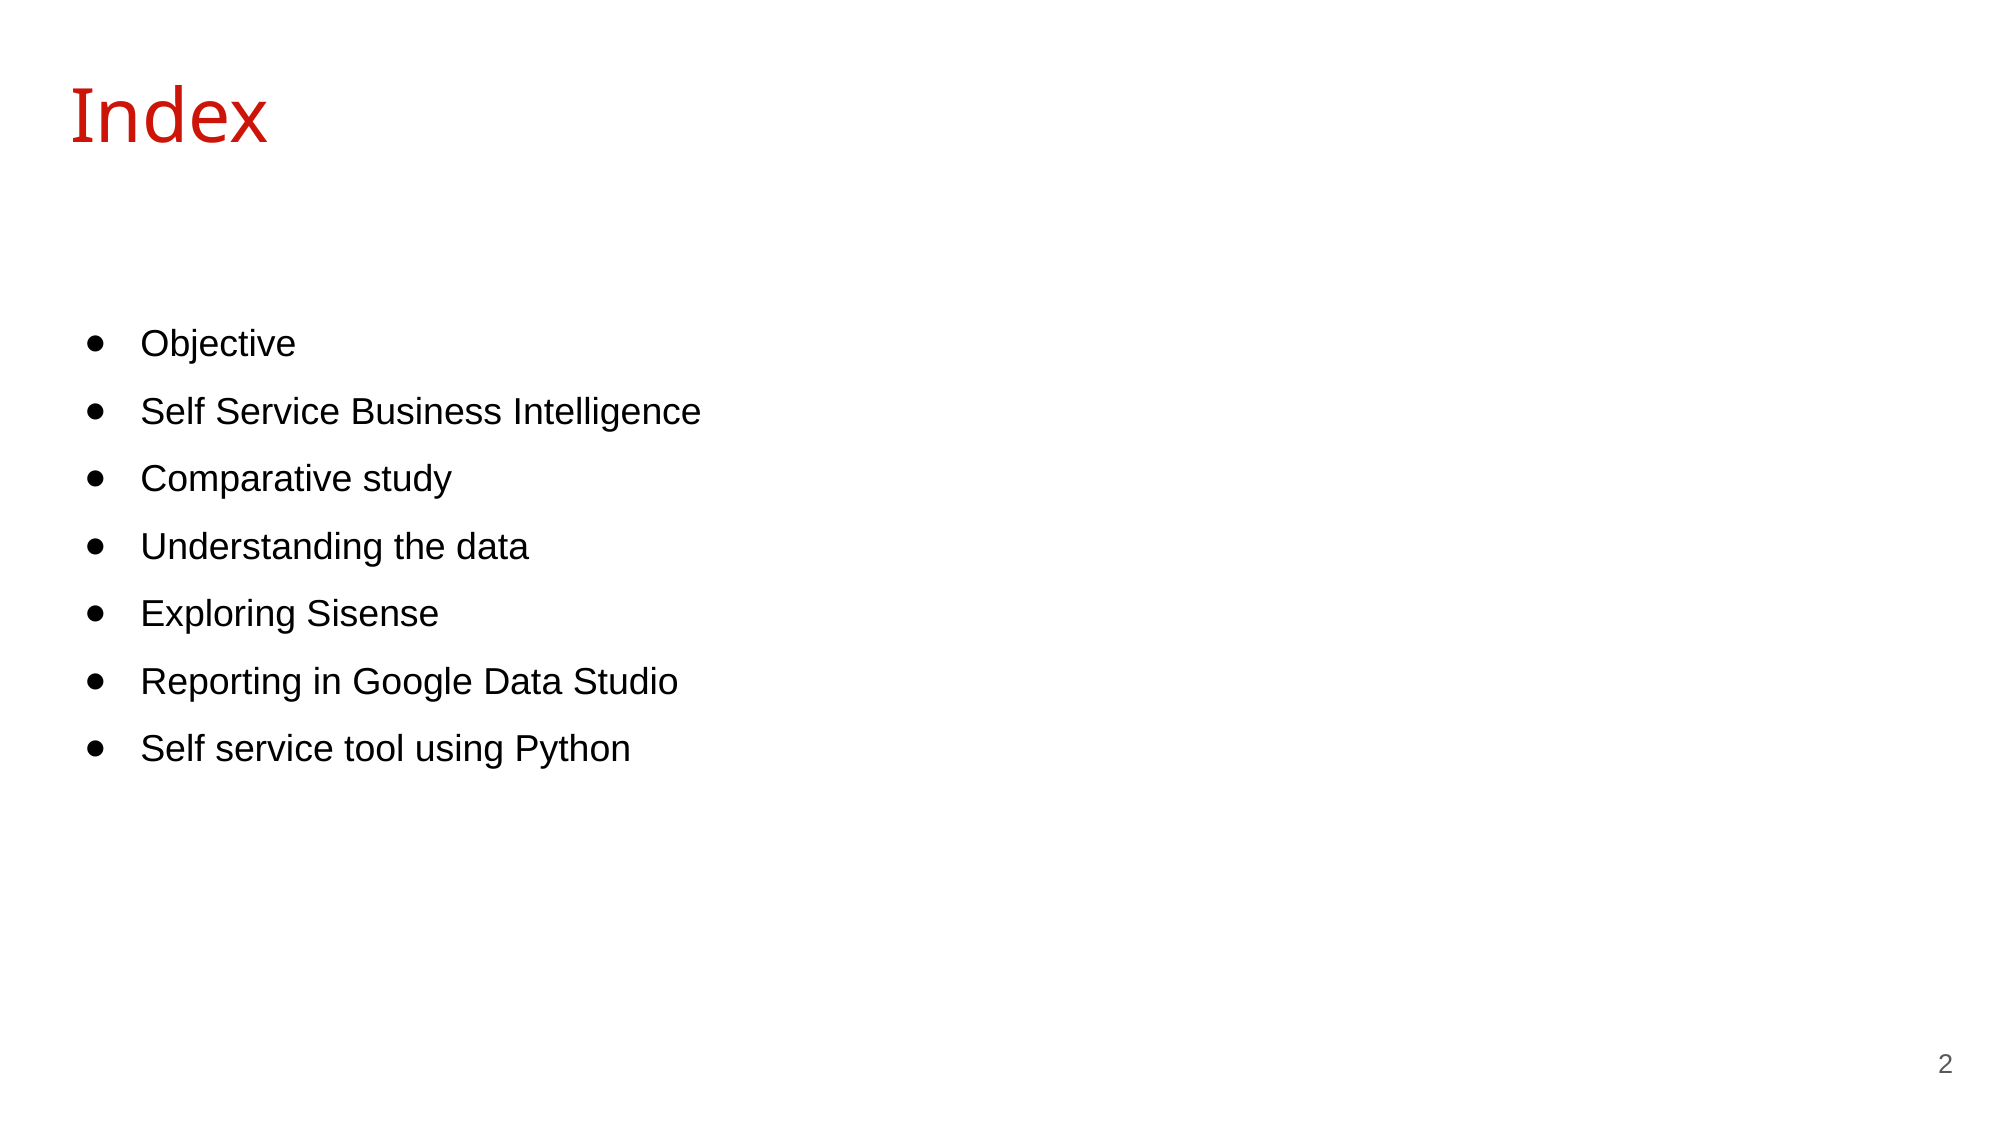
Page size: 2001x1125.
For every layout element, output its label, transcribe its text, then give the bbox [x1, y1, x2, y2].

slide_number ‹#› [1853, 1019, 1974, 1106]
list Objective Self Service Business Intelligence Comparative study Understanding the data Exploring Sisense Reporting in Google Data Studio Self service tool using Python [50, 193, 1914, 873]
title Index [50, 47, 2000, 194]
